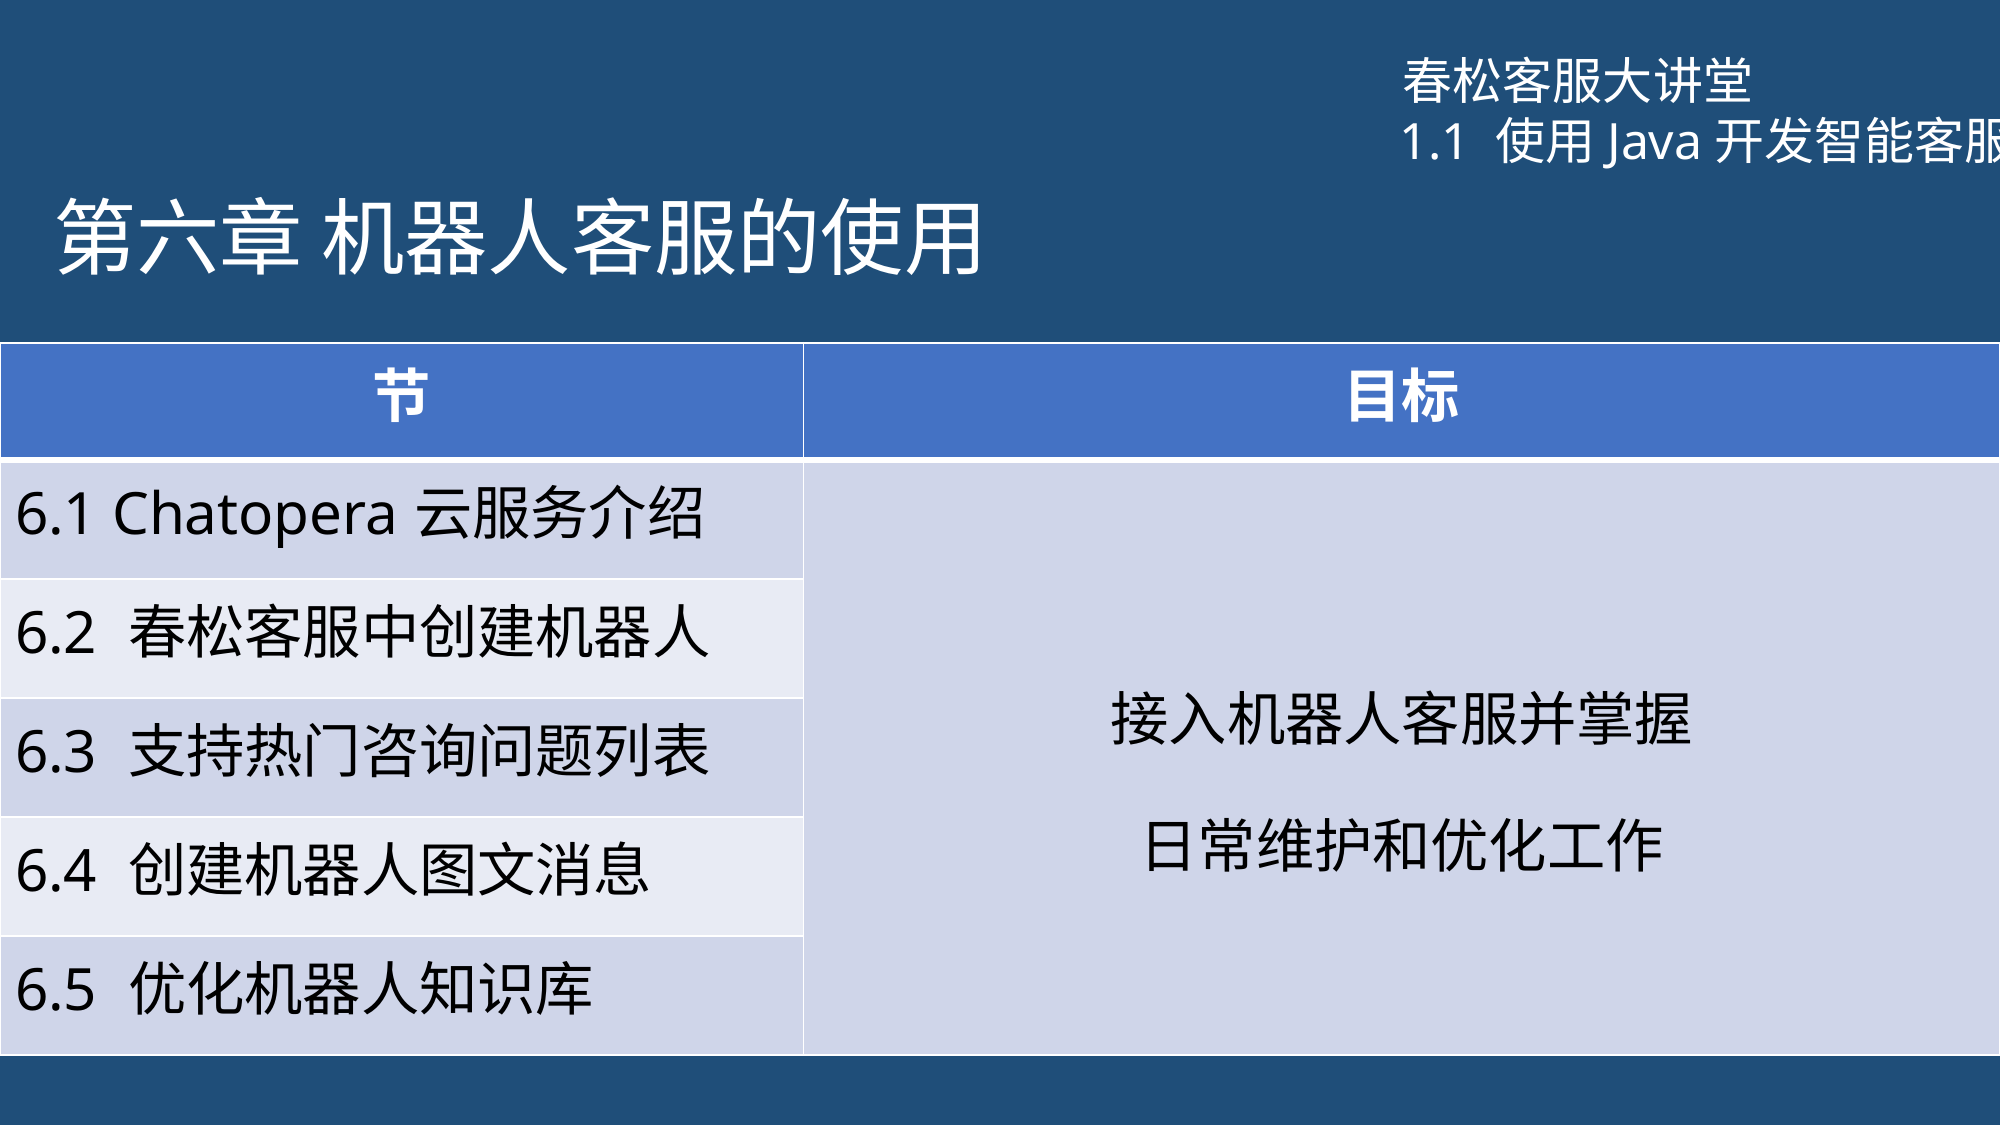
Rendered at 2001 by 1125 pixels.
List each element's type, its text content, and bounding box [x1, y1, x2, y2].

table_cell 6.2 春松客服中创建机器人 [1, 580, 803, 697]
table_cell 6.5 优化机器人知识库 [1, 937, 803, 1054]
table_cell 6.4 创建机器人图文消息 [1, 818, 803, 935]
text_box 春松客服大讲堂 [1388, 41, 1768, 117]
text_box 1.1 使用Java开发智能客服 [1385, 102, 2000, 178]
table_cell 6.1 Chatopera云服务介绍 [1, 463, 803, 578]
table_header 目标 [804, 344, 1999, 457]
table_cell 接入机器人客服并掌握 日常维护和优化工作 [804, 463, 1999, 1054]
table_header 节 [1, 344, 803, 457]
table_cell 6.3 支持热门咨询问题列表 [1, 699, 803, 816]
text_box 第六章 机器人客服的使用 [38, 178, 1003, 293]
